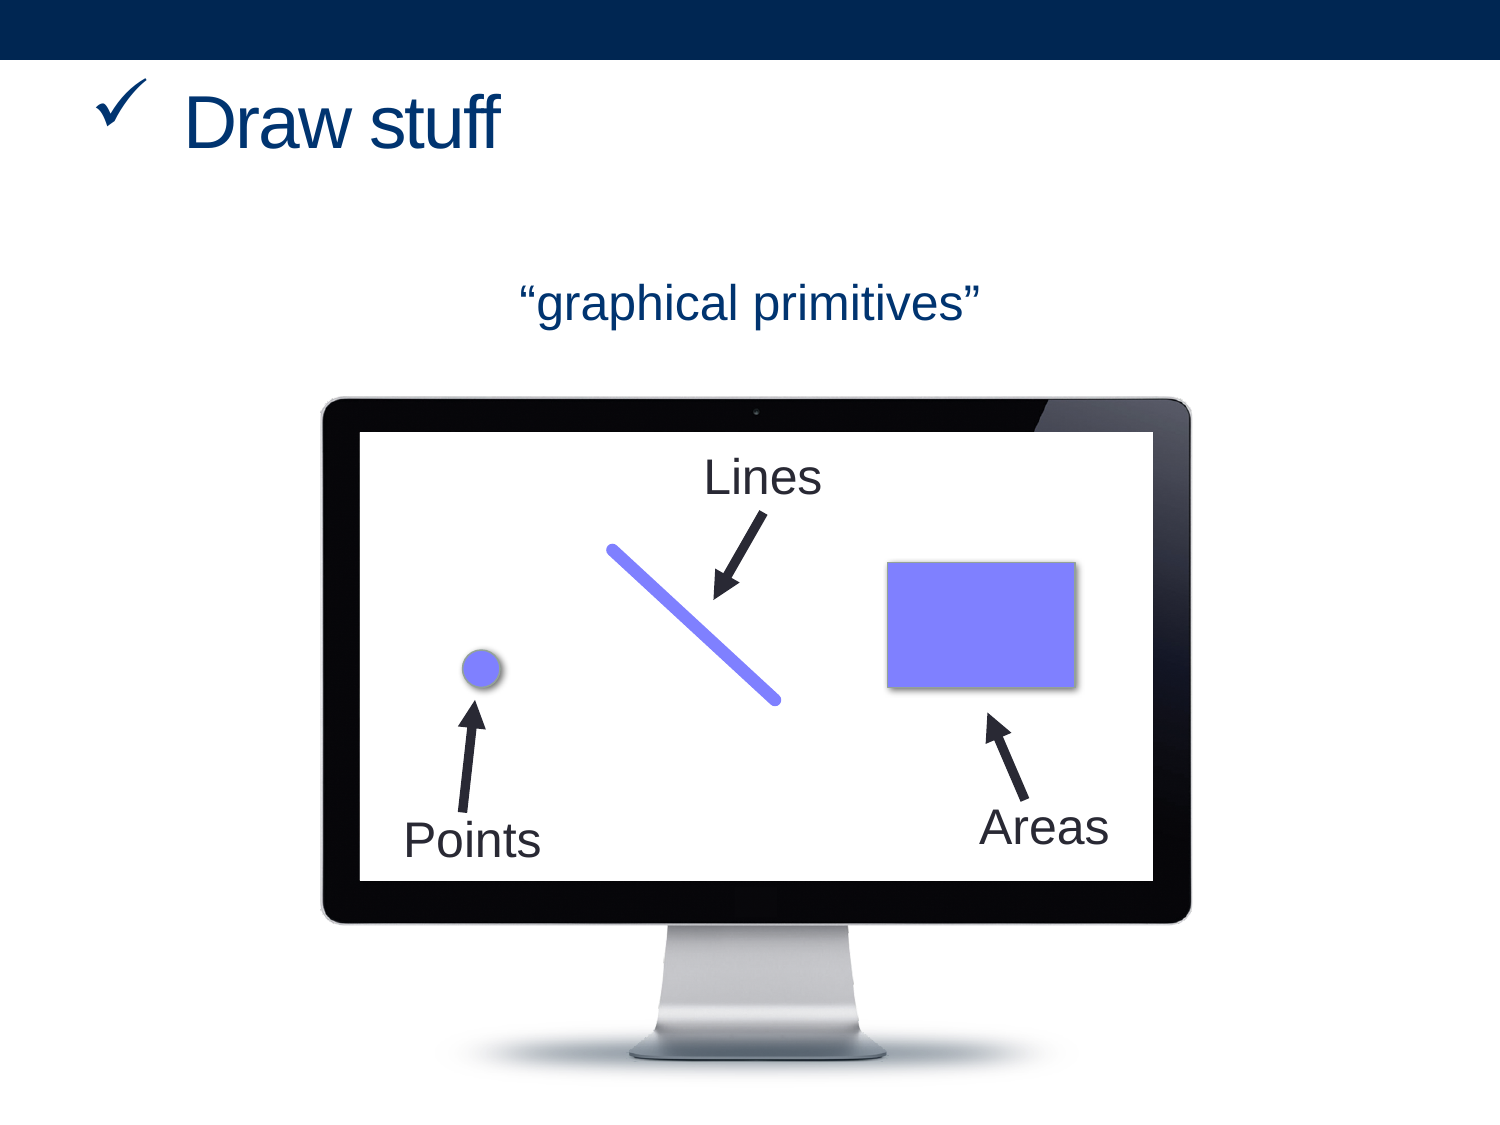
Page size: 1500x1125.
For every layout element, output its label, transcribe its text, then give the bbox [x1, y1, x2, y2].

picture [286, 396, 1226, 1088]
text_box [387, 649, 559, 876]
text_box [887, 562, 1127, 864]
title Draw stuff [75, 37, 1425, 200]
list “graphical primitives” [75, 262, 1425, 1063]
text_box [612, 437, 839, 701]
